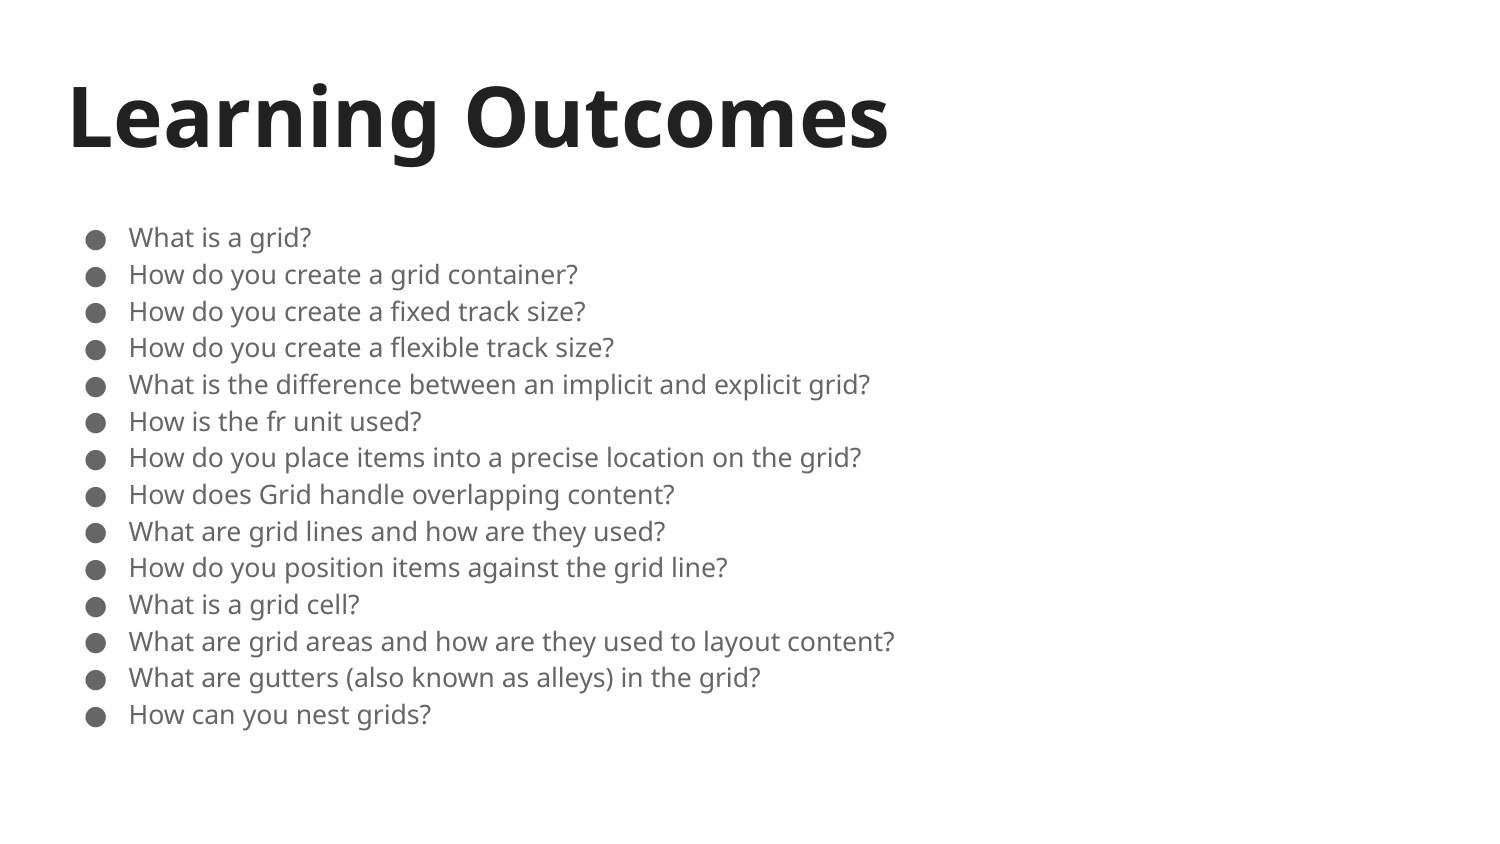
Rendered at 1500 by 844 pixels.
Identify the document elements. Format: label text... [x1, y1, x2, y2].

title Learning Outcomes [51, 48, 1449, 180]
list What is a grid? How do you create a grid container? How do you create a fixed track size? How do you create a flexible track size? What is the difference between an implicit and explicit grid? How is the fr unit used? How do you place items into a precise location on the grid? How does Grid handle overlapping content? What are grid lines and how are they used? How do you position items against the grid line? What is a grid cell? What are grid areas and how are they used to layout content? What are gutters (also known as alleys) in the grid? How can you nest grids? [51, 201, 1449, 750]
